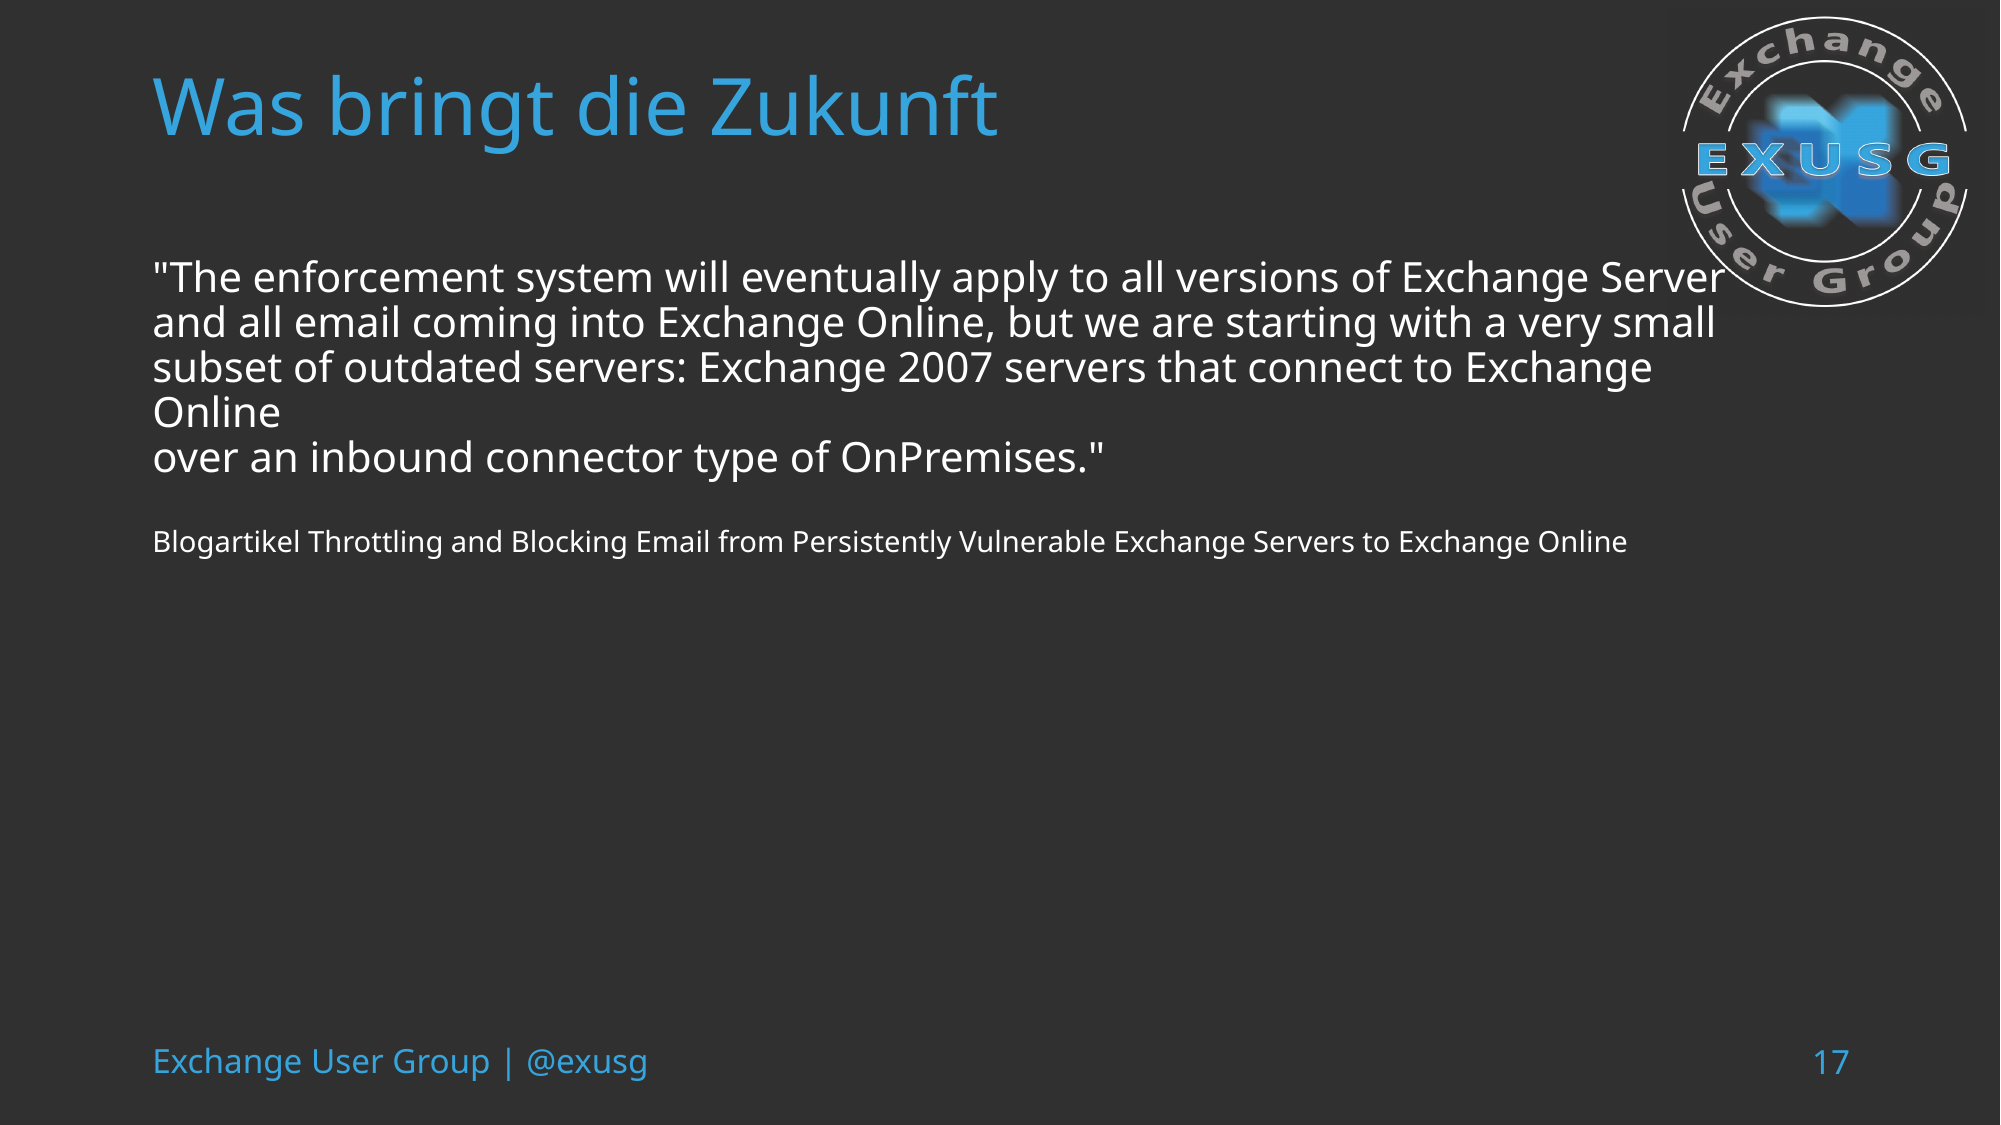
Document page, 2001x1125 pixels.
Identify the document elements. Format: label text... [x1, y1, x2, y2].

picture [1665, 5, 1986, 316]
list "The enforcement system will eventually apply to all versions of Exchange Server and all email coming into Exchange Online, but we are starting with a very small subset of outdated servers: Exchange 2007 servers that connect to Exchange Online over an inbound connector type of OnPremises." Blogartikel Throttling and Blocking Email from Persistently Vulnerable Exchange Servers to Exchange Online [137, 249, 1751, 1014]
title Was bringt die Zukunft [137, 59, 1666, 161]
